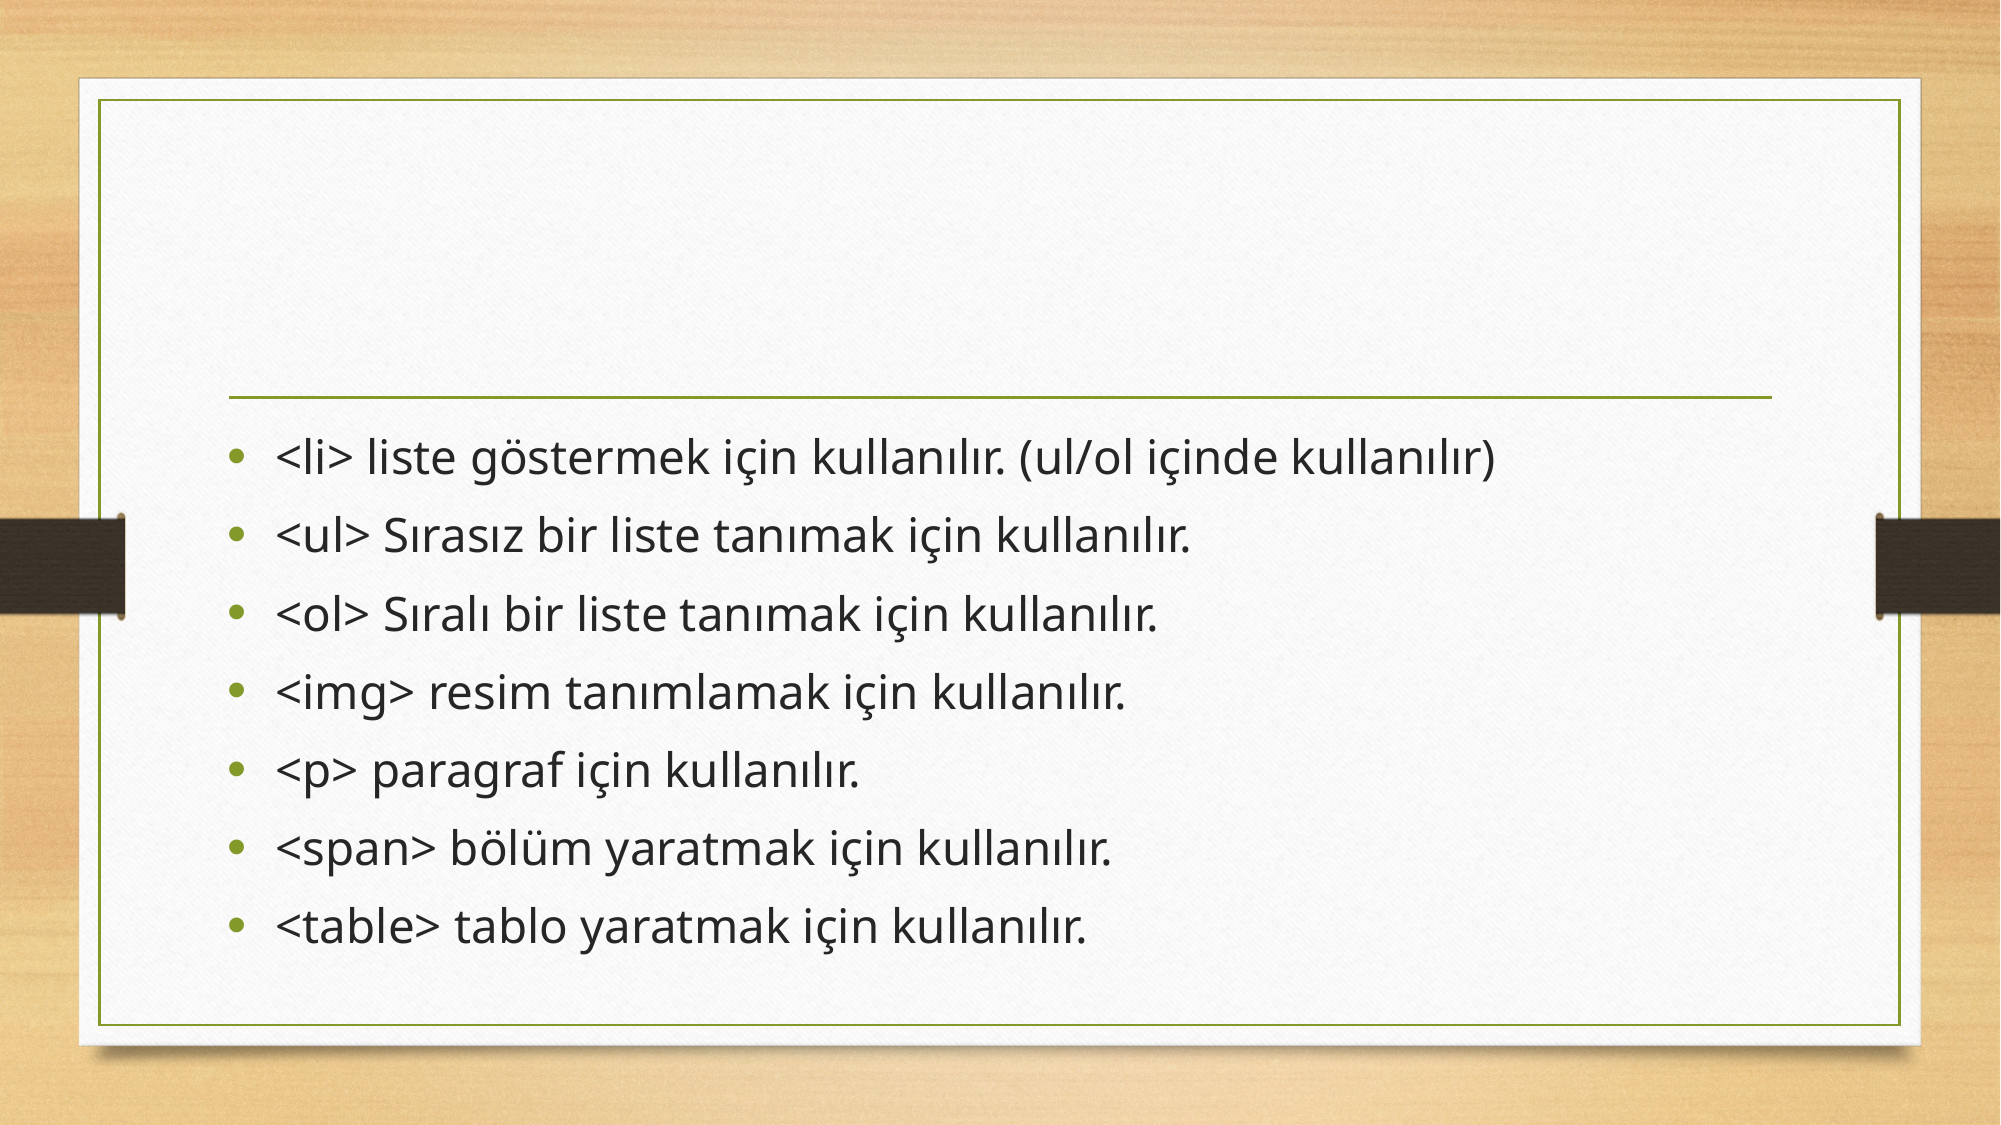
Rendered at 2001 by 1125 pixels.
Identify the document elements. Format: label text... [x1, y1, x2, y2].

picture [0, 0, 2001, 1125]
list <li> liste göstermek için kullanılır. (ul/ol içinde kullanılır) <ul> Sırasız bir liste tanımak için kullanılır. <ol> Sıralı bir liste tanımak için kullanılır. <img> resim tanımlamak için kullanılır. <p> paragraf için kullanılır. <span> bölüm yaratmak için kullanılır. <table> tablo yaratmak için kullanılır. [212, 419, 1788, 964]
